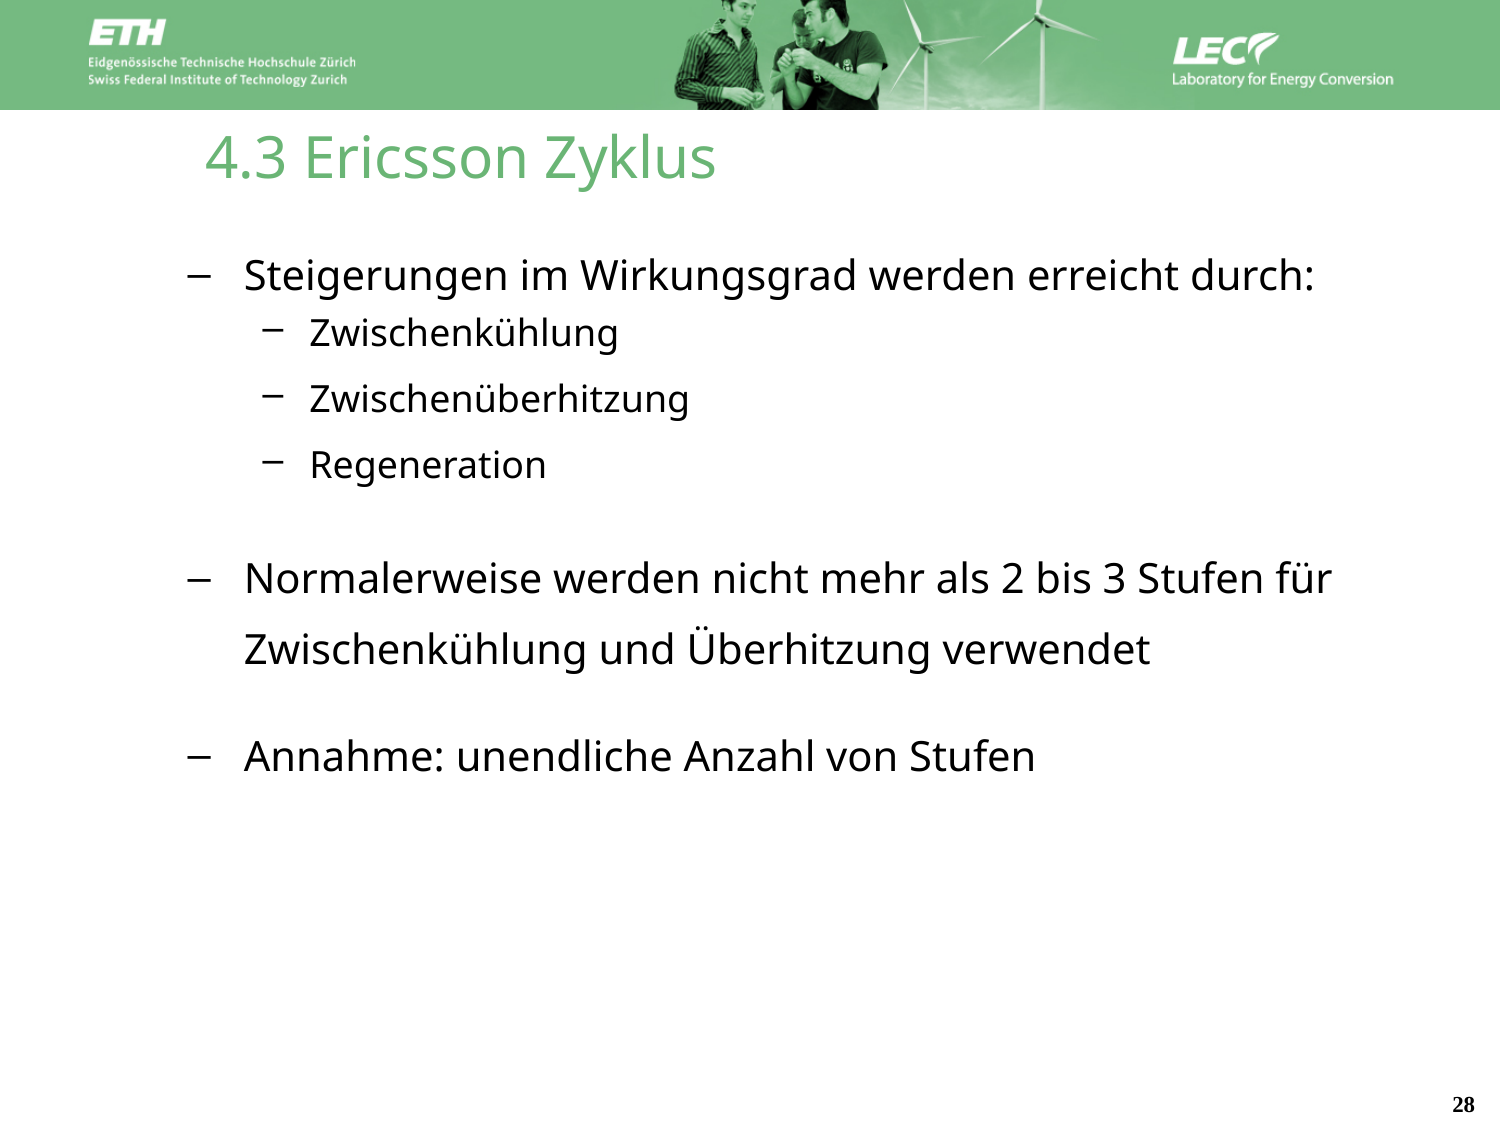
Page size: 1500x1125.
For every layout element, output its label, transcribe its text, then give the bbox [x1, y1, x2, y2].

text_box Steigerungen im Wirkungsgrad werden erreicht durch: Zwischenkühlung Zwischenüberhitzung Regeneration Normalerweise werden nicht mehr als 2 bis 3 Stufen für Zwischenkühlung und Überhitzung verwendet Annahme: unendliche Anzahl von Stufen [187, 227, 1339, 1125]
picture [0, 0, 1500, 110]
title 4.3 Ericsson Zyklus [190, 119, 1342, 191]
